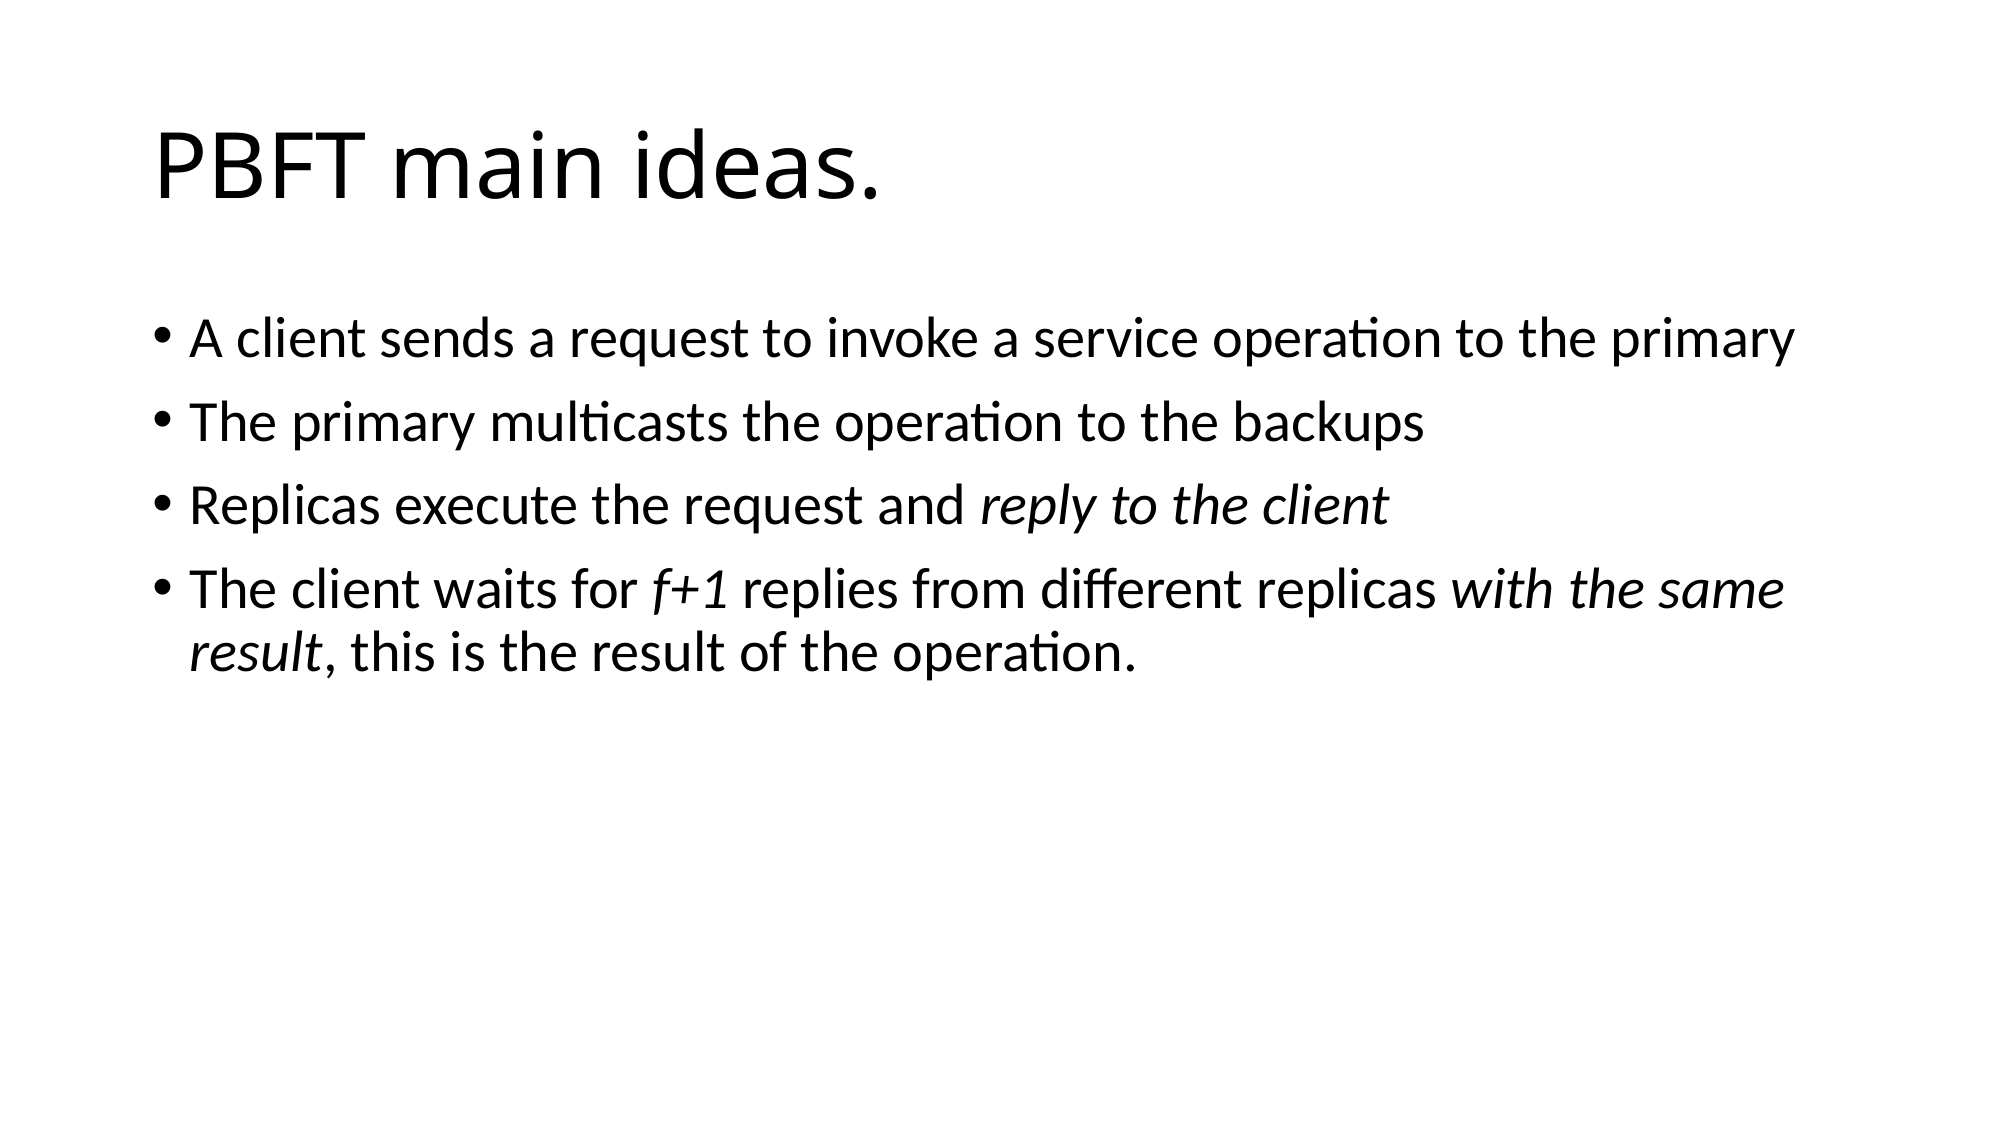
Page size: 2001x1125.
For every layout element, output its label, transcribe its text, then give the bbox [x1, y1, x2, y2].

title PBFT main ideas. [137, 59, 1863, 278]
list A client sends a request to invoke a service operation to the primary The primary multicasts the operation to the backups Replicas execute the request and reply to the client The client waits for f+1 replies from different replicas with the same result, this is the result of the operation. [137, 299, 1863, 1014]
